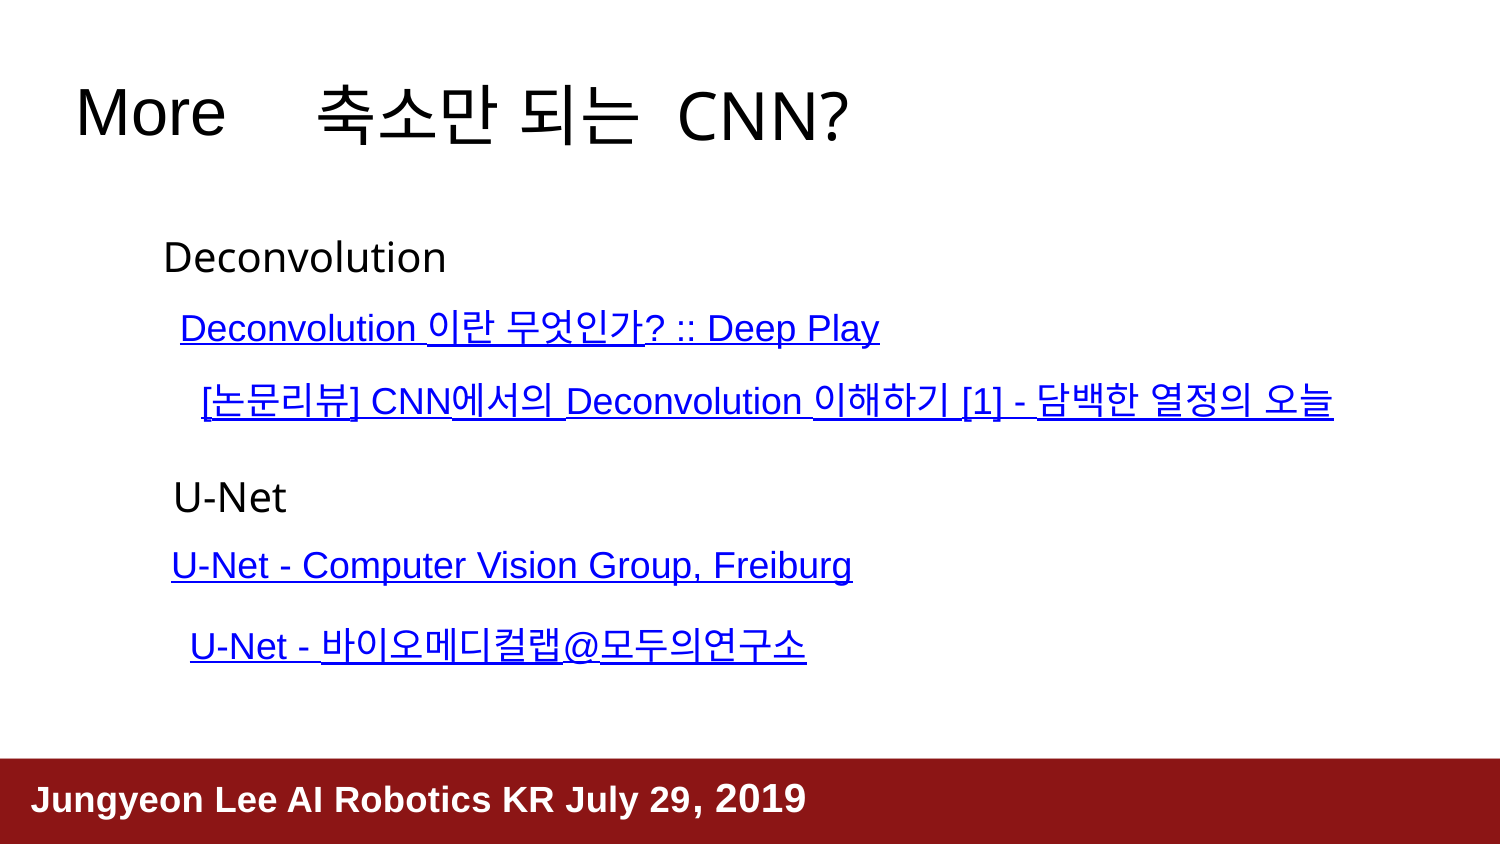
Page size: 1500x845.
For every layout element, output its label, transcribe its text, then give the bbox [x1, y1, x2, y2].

text_box 축소만 되는 CNN? [300, 66, 864, 162]
text_box U-Net - 바이오메디컬랩@모두의연구소 [174, 614, 823, 729]
text_box [논문리뷰] CNN에서의 Deconvolution 이해하기 [1] - 담백한 열정의 오늘 [186, 370, 1349, 440]
text_box More [61, 61, 243, 157]
text_box U-Net [157, 462, 302, 528]
text_box U-Net - Computer Vision Group, Freiburg [156, 533, 868, 594]
text_box Deconvolution [147, 223, 463, 289]
text_box Deconvolution 이란 무엇인가? :: Deep Play [165, 296, 895, 366]
text_box Jungyeon Lee AI Robotics KR July 29, 2019 [0, 758, 1500, 844]
